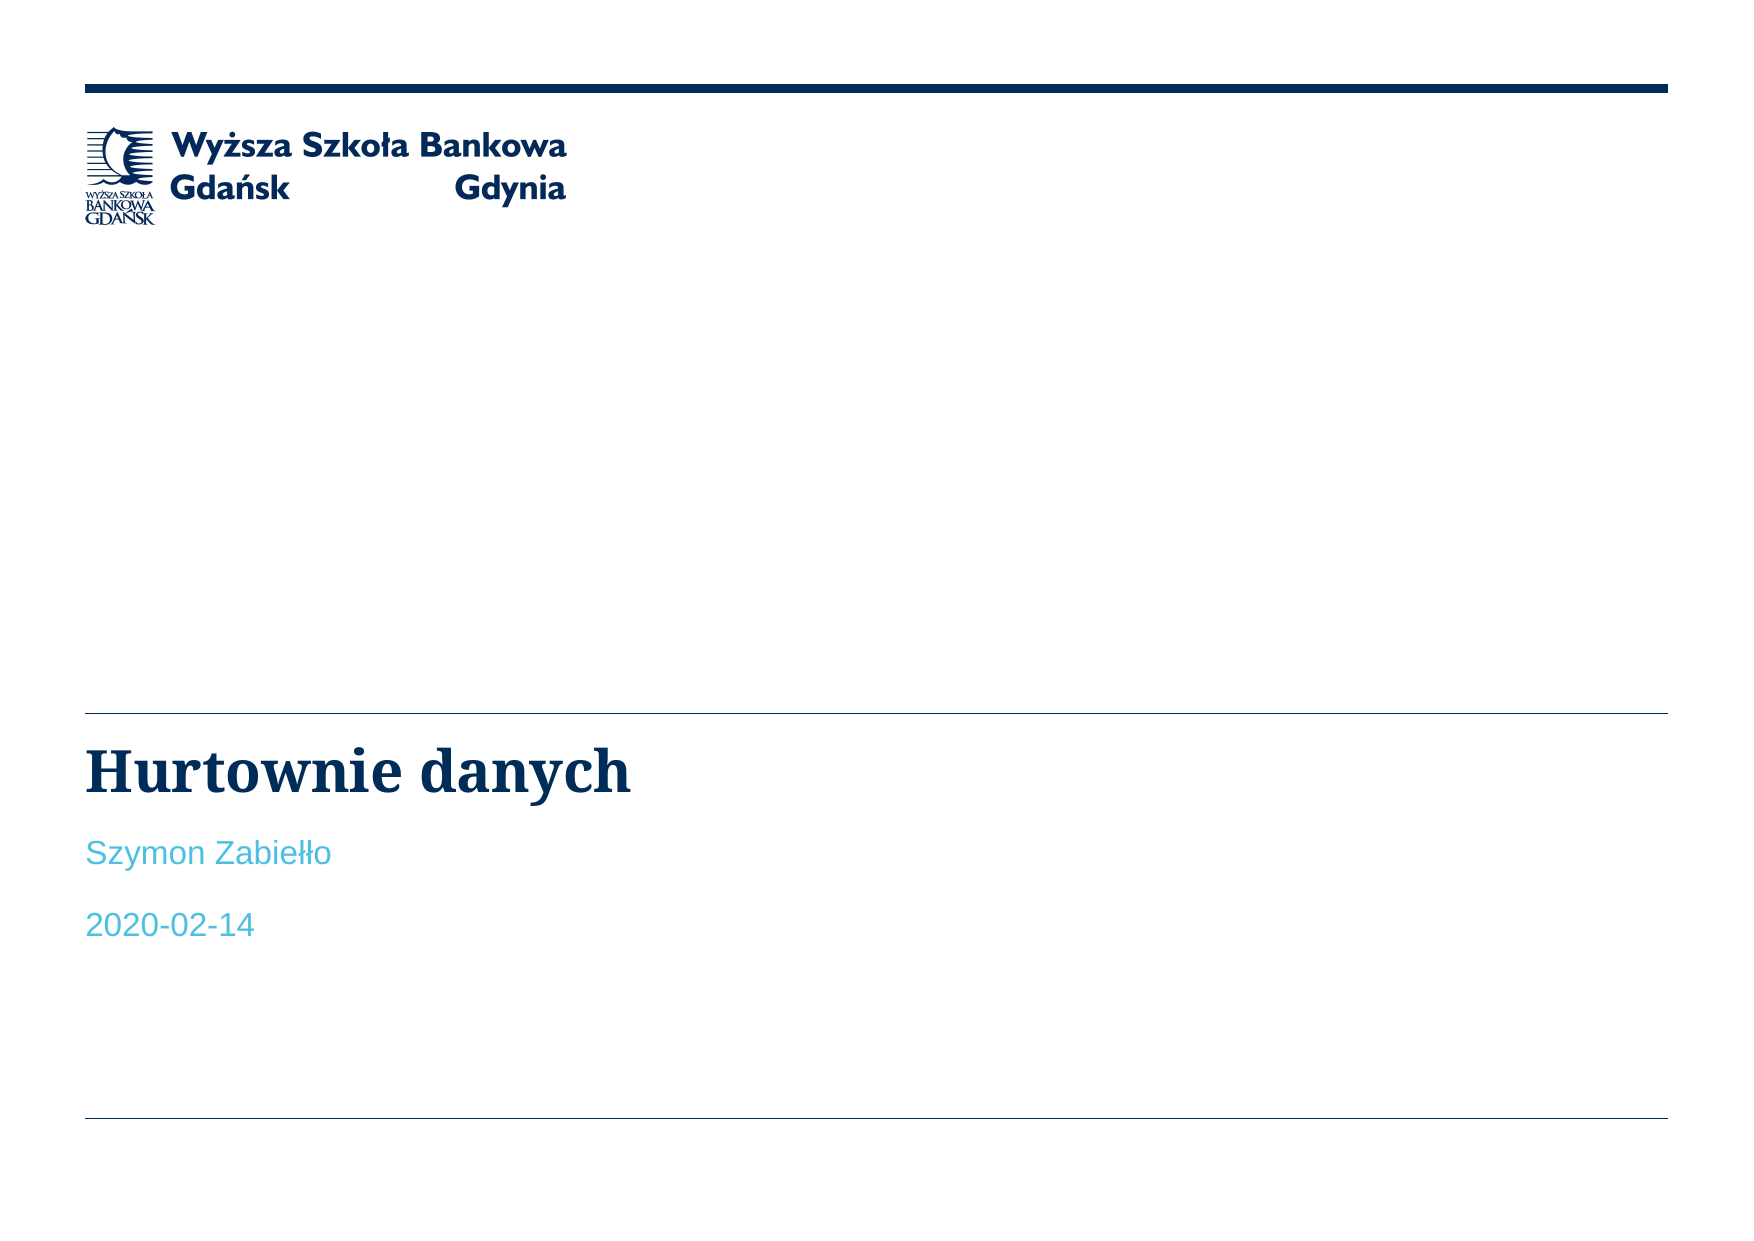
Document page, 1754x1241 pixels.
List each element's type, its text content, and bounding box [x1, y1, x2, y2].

picture [85, 127, 587, 228]
title Hurtownie danych [85, 741, 1669, 806]
subtitle Szymon Zabiełło 2020-02-14 [85, 835, 1669, 959]
